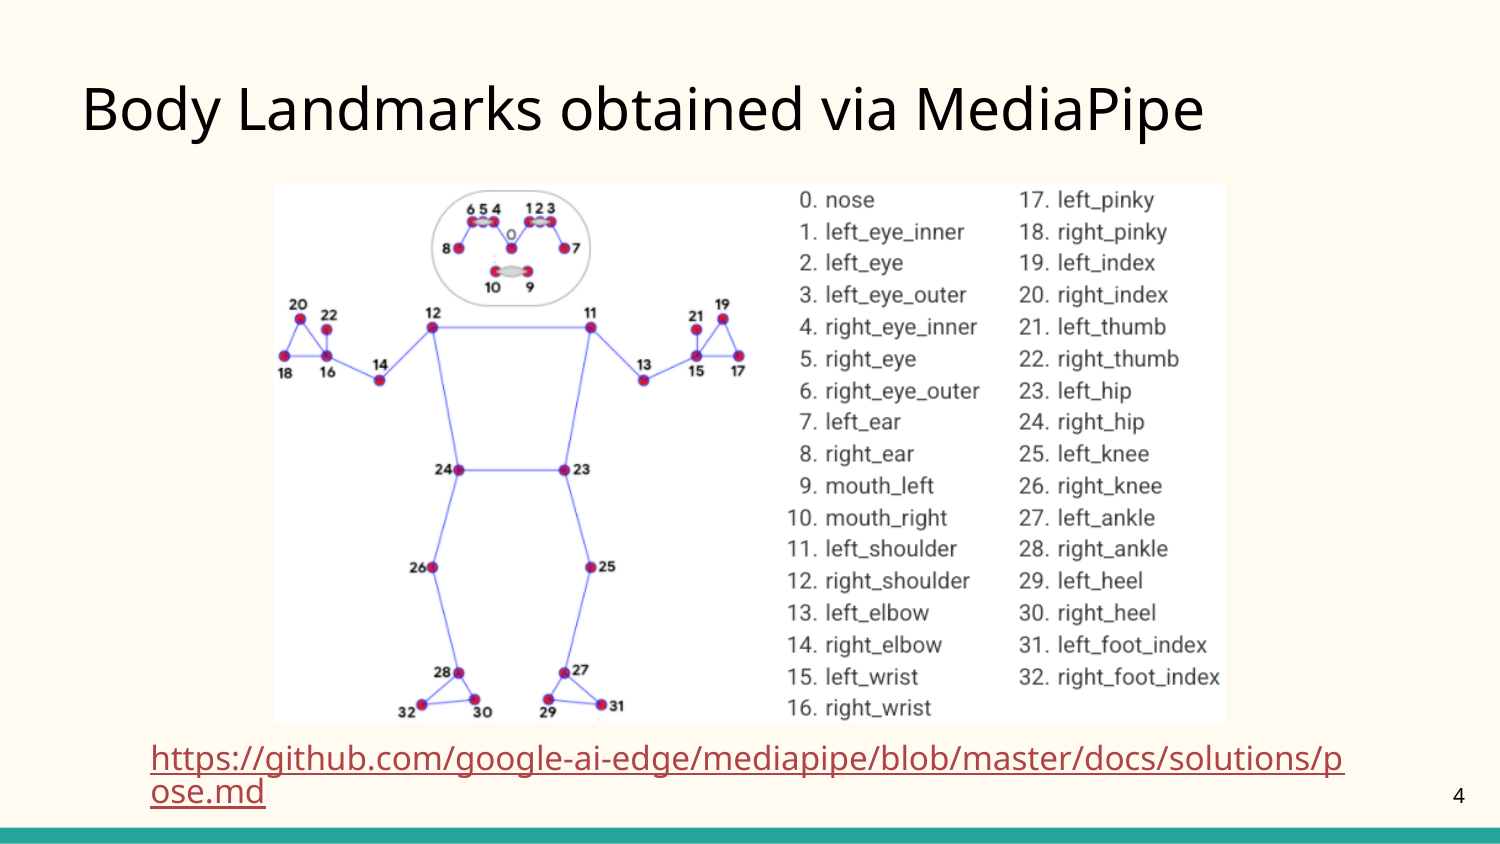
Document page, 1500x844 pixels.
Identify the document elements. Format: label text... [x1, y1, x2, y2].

slide_number ‹#› [1389, 764, 1480, 830]
text_box https://github.com/google-ai-edge/mediapipe/blob/master/docs/solutions/pose.md [135, 722, 1365, 797]
picture [274, 183, 1226, 724]
title Body Landmarks obtained via MediaPipe [51, 56, 1390, 158]
